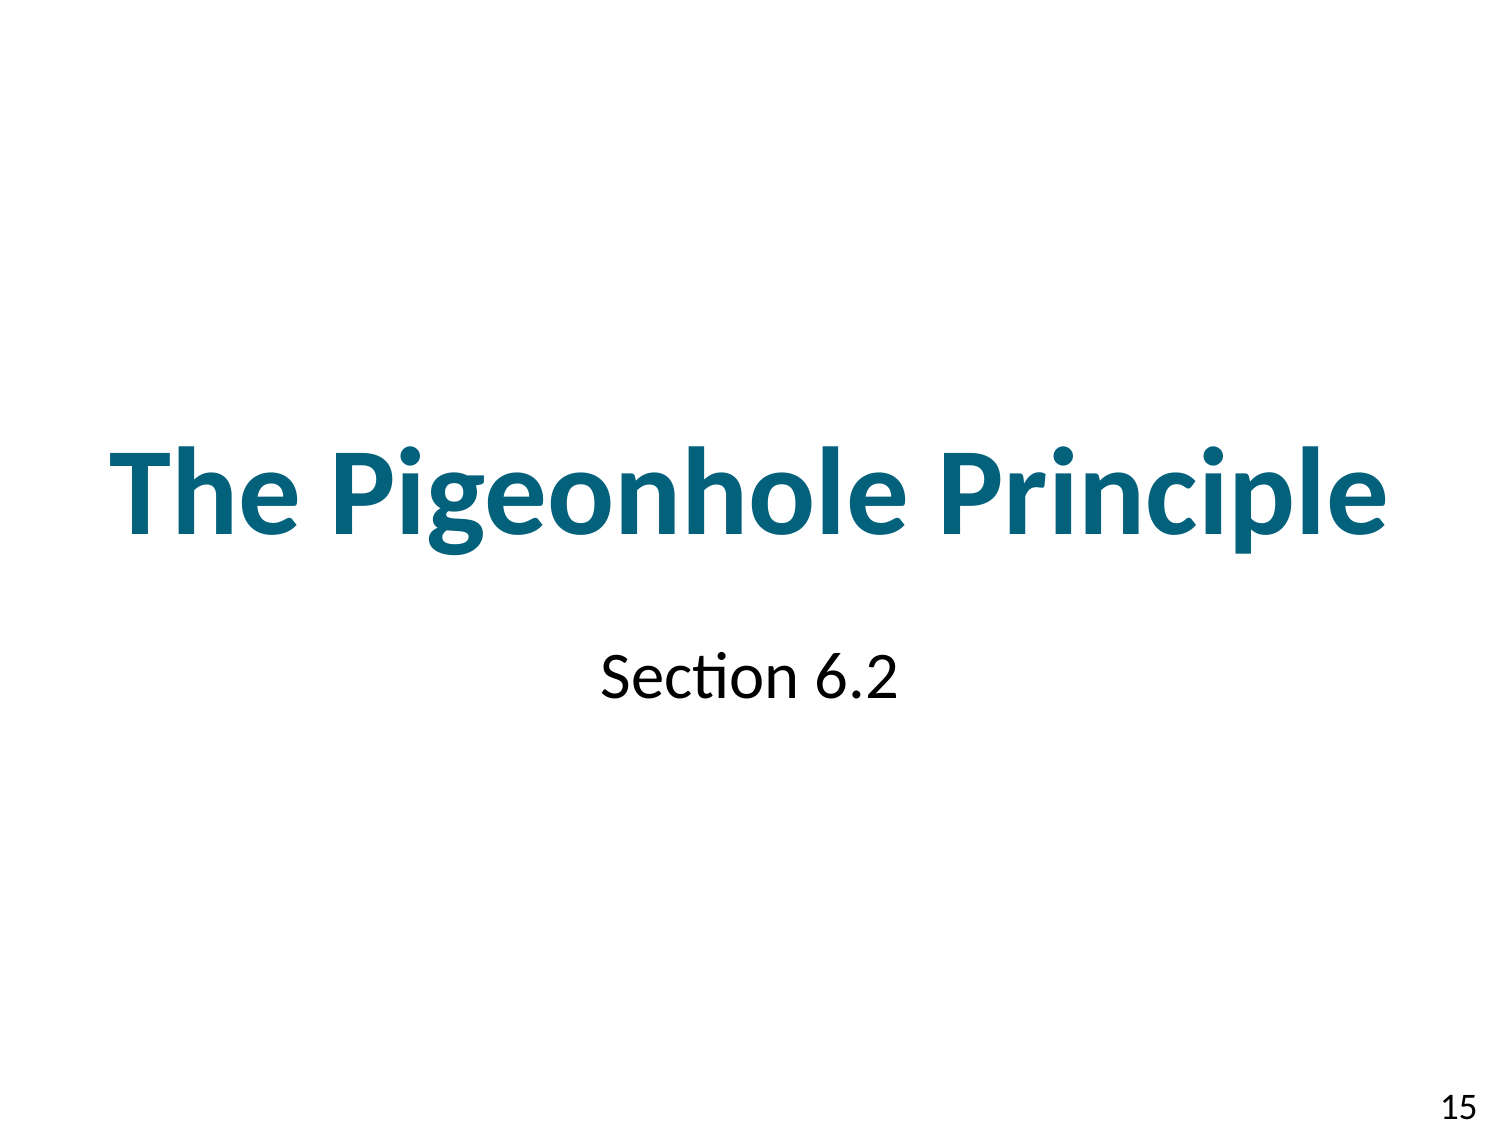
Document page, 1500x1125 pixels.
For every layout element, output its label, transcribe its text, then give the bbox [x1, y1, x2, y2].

title The Pigeonhole Principle [0, 387, 1500, 583]
list Section 6.2 [525, 624, 975, 730]
